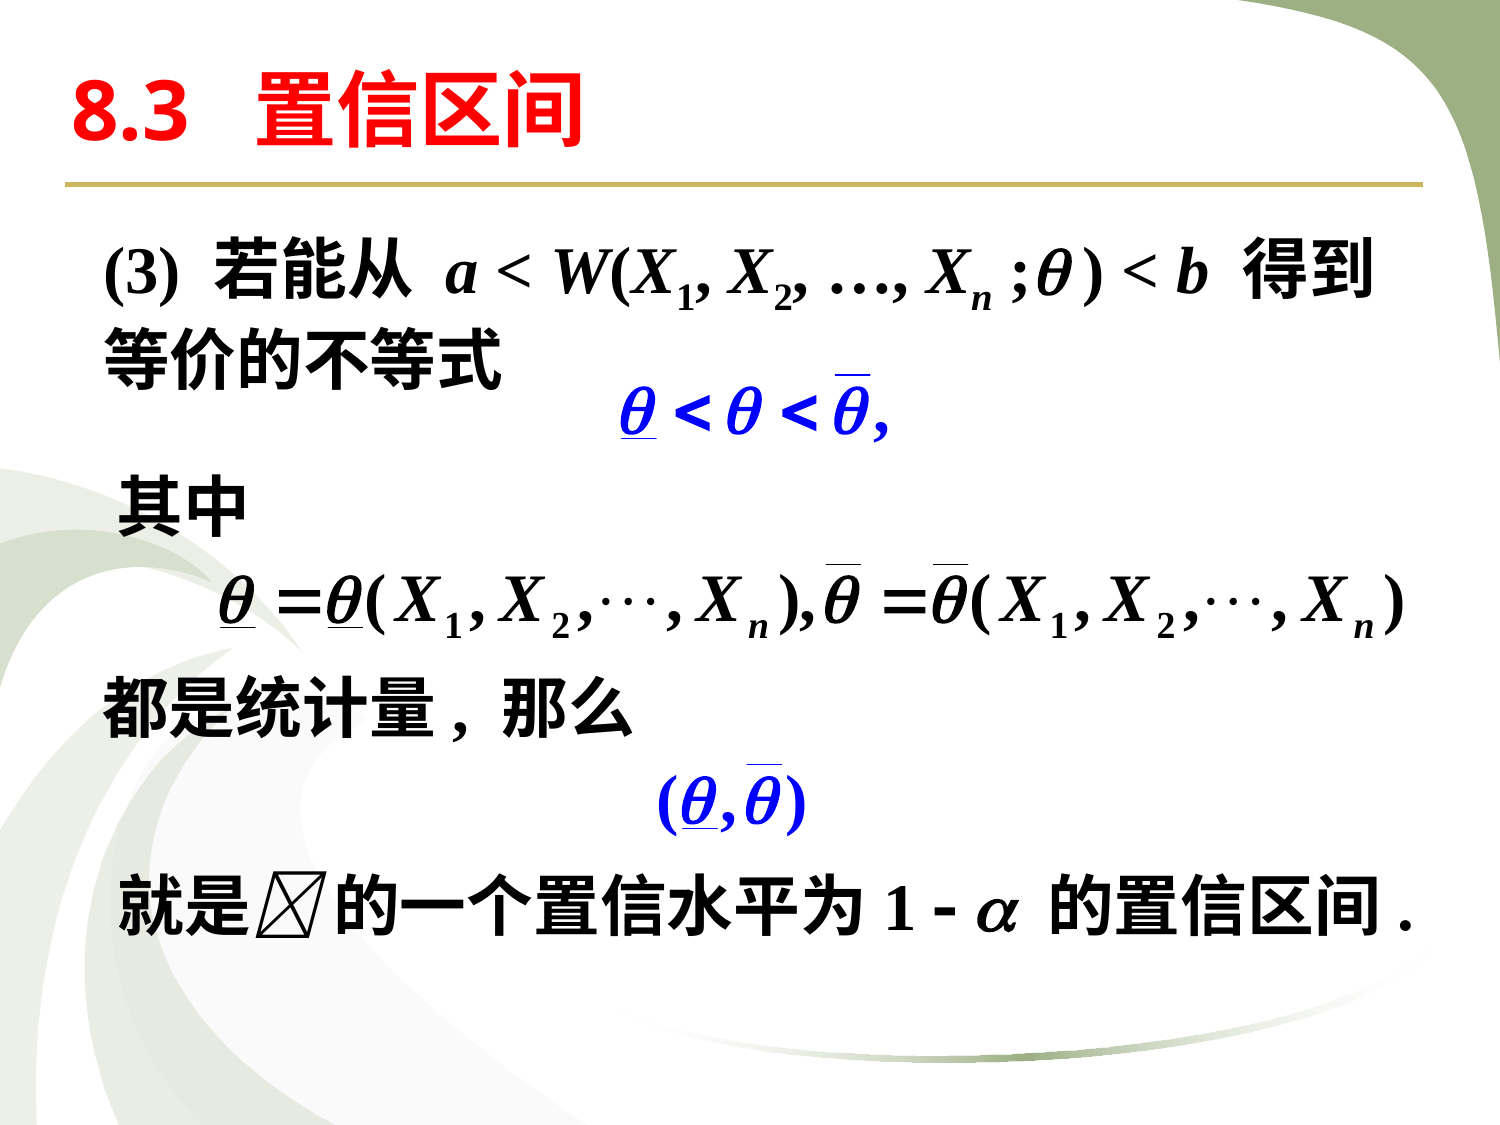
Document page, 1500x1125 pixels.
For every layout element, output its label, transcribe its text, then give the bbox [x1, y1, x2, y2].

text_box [655, 758, 810, 841]
text_box (3) 若能从 a < W(X1, X2, …, Xn ; ) < b 得到 等价的不等式 [88, 219, 1407, 406]
text_box 8.3 置信区间 [56, 49, 602, 164]
text_box 都是统计量, 那么 [87, 658, 665, 753]
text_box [216, 557, 1407, 644]
text_box 其中 [101, 457, 281, 553]
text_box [617, 368, 891, 449]
text_box 就是 的一个置信水平为1   的置信区间. [103, 856, 1446, 952]
